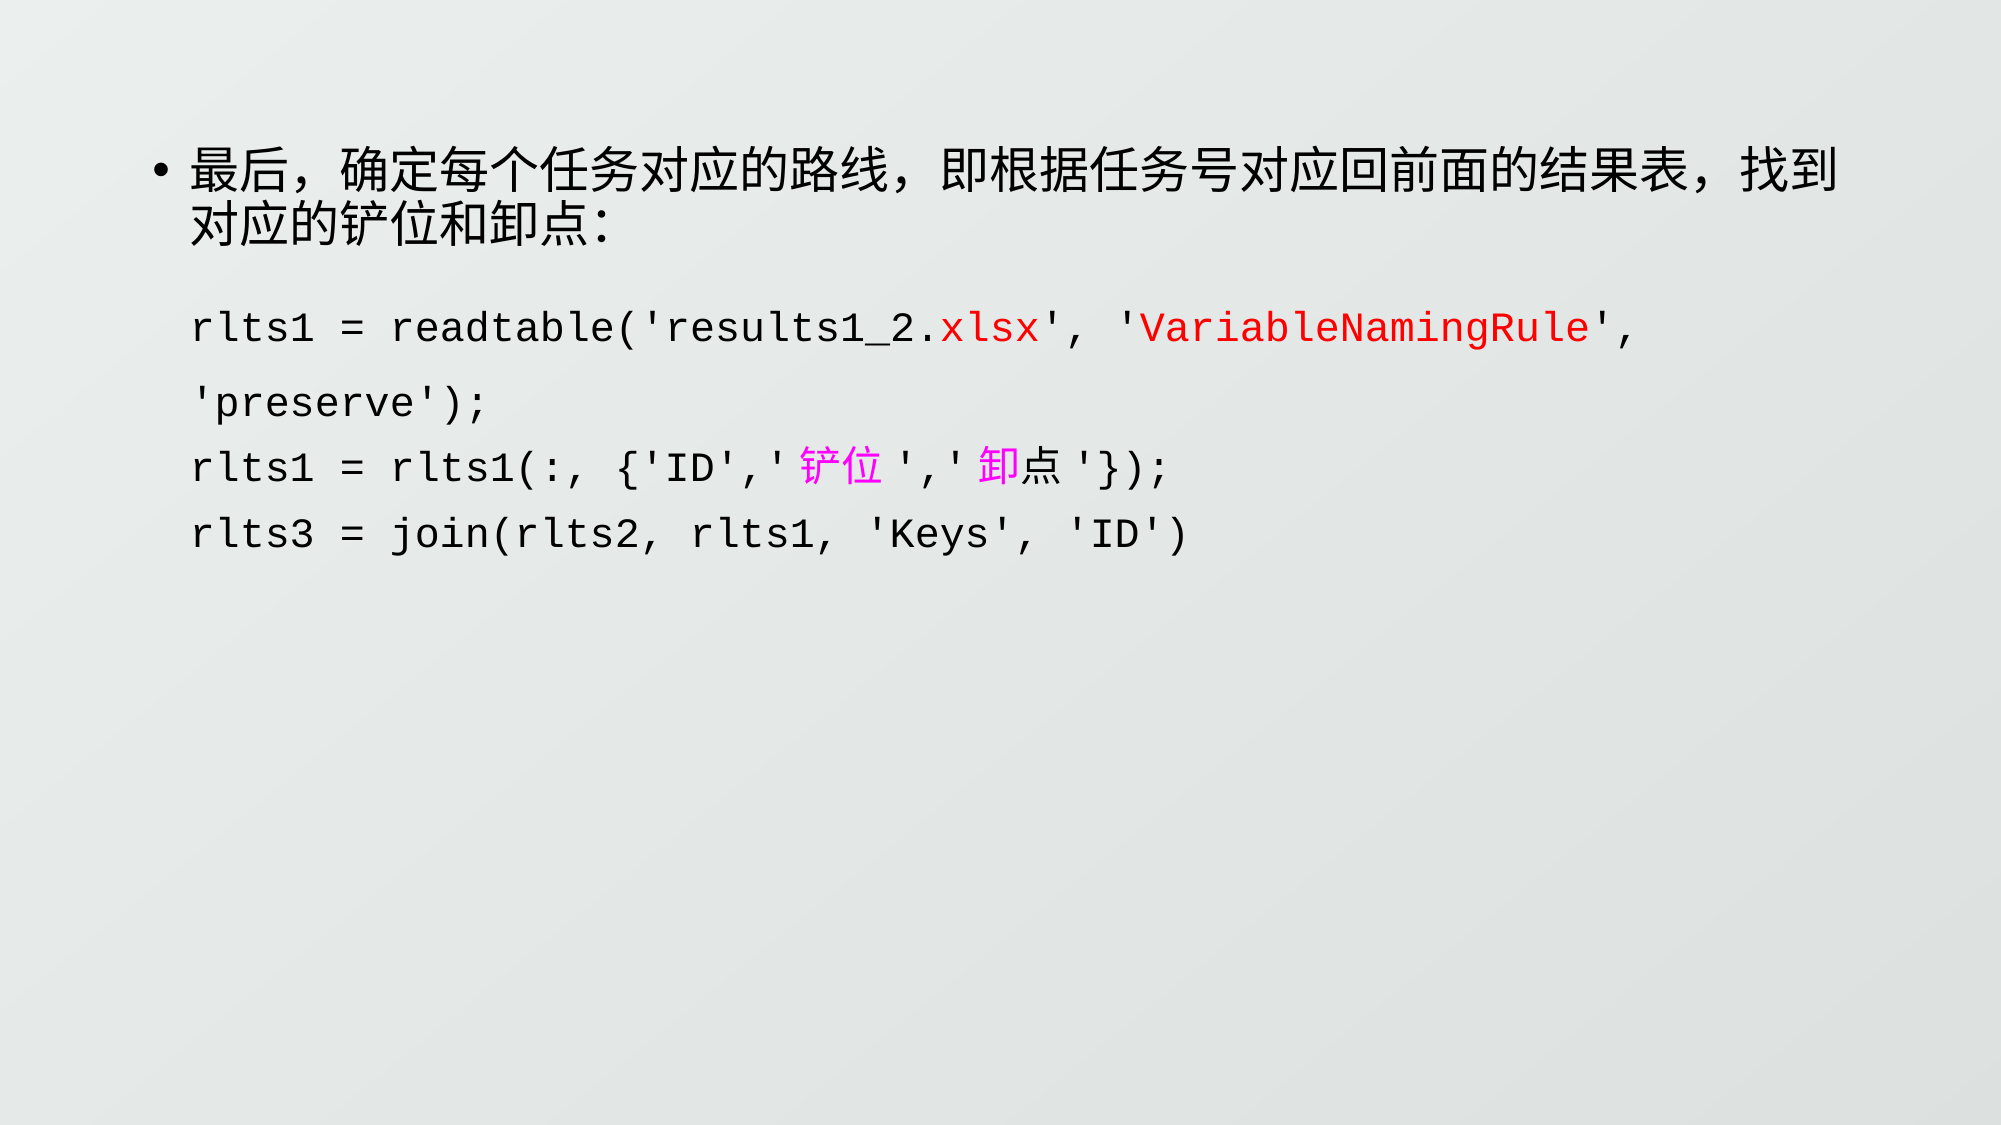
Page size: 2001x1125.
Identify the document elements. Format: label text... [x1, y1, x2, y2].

list 最后，确定每个任务对应的路线，即根据任务号对应回前面的结果表，找到对应的铲位和卸点： rlts1 = readtable('results1_2.xlsx', 'VariableNamingRule', 'preserve'); rlts1 = rlts1(:, {'ID','铲位','卸点'}); rlts3 = join(rlts2, rlts1, 'Keys', 'ID') [137, 138, 1863, 1014]
